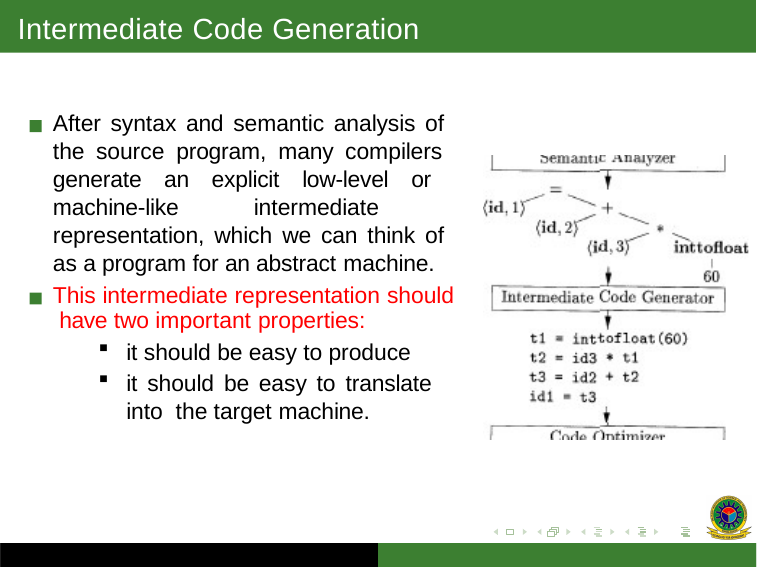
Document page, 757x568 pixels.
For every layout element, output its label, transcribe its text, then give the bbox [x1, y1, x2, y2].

title Intermediate Code Generation [15, 7, 423, 106]
text_box [483, 155, 749, 440]
text_box [0, 0, 756, 53]
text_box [537, 527, 571, 537]
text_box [580, 526, 615, 537]
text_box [624, 526, 659, 537]
text_box [706, 495, 752, 528]
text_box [709, 527, 750, 537]
text_box [506, 529, 514, 535]
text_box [0, 542, 757, 568]
text_box [29, 292, 42, 305]
text_box [29, 120, 42, 133]
text_box After syntax and semantic analysis of the source program, many compilers generate an explicit low-level or machine-like intermediate representation, which we can think of as a program for an abstract machine. This intermediate representation should have two important properties: it should be easy to produce it should be easy to translate into the target machine. [50, 107, 455, 425]
